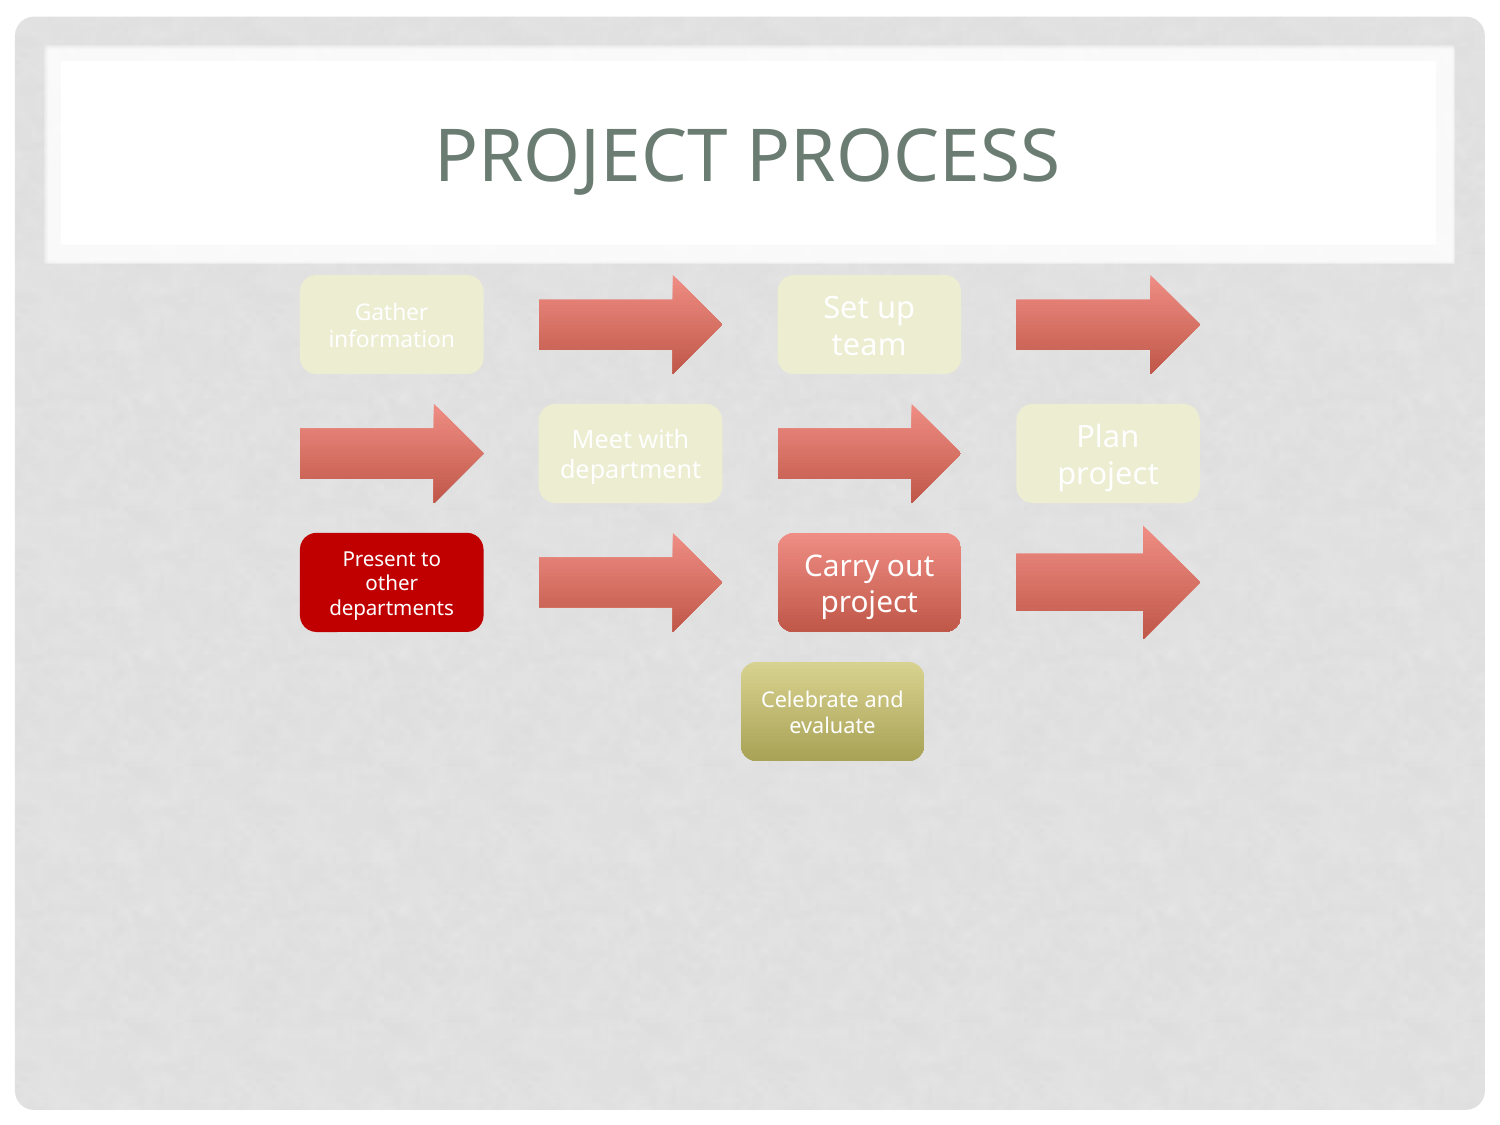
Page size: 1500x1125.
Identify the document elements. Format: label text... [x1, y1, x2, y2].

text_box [299, 274, 1201, 1063]
title Project Process [69, 66, 1425, 238]
